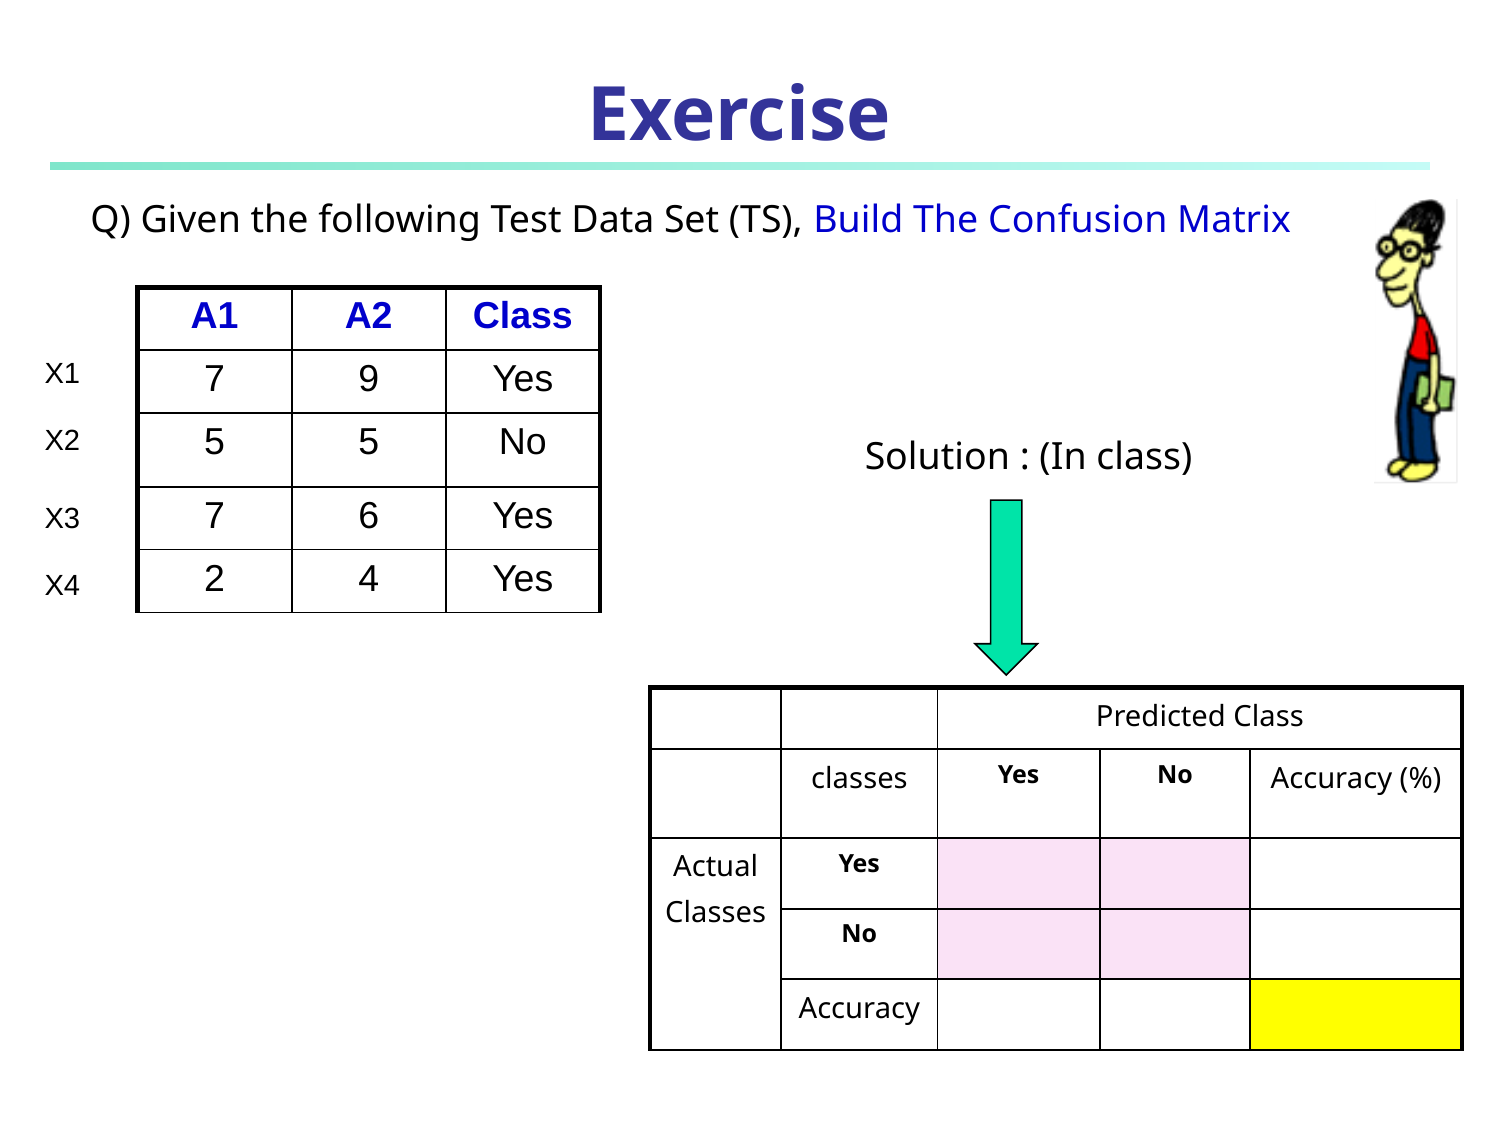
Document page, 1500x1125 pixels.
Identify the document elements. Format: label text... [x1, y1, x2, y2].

picture [1374, 199, 1461, 488]
text_box [974, 500, 1038, 676]
table_cell Accuracy [782, 980, 937, 1049]
table_cell 9 [293, 351, 445, 412]
table_cell X4 [25, 562, 100, 629]
table_cell [1101, 839, 1249, 908]
table_header [782, 690, 937, 748]
table_cell [1251, 839, 1460, 908]
table_cell classes [782, 750, 937, 837]
table_cell X3 [25, 495, 100, 562]
table_cell [938, 980, 1099, 1049]
text_box Solution : (In class) [849, 424, 1325, 485]
table_cell 7 [140, 351, 291, 412]
table_cell [938, 839, 1099, 908]
table_cell X2 [25, 417, 100, 495]
table_cell 2 [140, 550, 291, 612]
table_cell [1101, 910, 1249, 978]
table_cell 7 [140, 488, 291, 549]
table_cell 5 [293, 414, 445, 486]
table_cell Yes [447, 550, 598, 612]
table_header A2 [293, 293, 445, 349]
text_box Q) Given the following Test Data Set (TS), Build The Confusion Matrix [75, 187, 1307, 293]
table_header X1 [25, 350, 100, 417]
table_header A1 [140, 293, 291, 349]
table_cell [1251, 910, 1460, 978]
table_cell [938, 910, 1099, 978]
table_cell [1251, 980, 1460, 1049]
title Exercise [49, 62, 1429, 163]
table_cell No [447, 414, 598, 486]
table_cell Yes [782, 839, 937, 908]
table_cell [652, 750, 780, 837]
table_cell 4 [293, 550, 445, 612]
table_header Class [447, 293, 598, 349]
table_cell Accuracy (%) [1251, 750, 1460, 837]
table_cell 5 [140, 414, 291, 486]
table_cell No [1101, 750, 1249, 837]
table_cell Yes [938, 750, 1099, 837]
table_cell [1101, 980, 1249, 1049]
table_header [652, 690, 780, 748]
table_cell Actual Classes [652, 839, 780, 1049]
table_cell Yes [447, 351, 598, 412]
table_header Predicted Class [938, 690, 1460, 748]
table_cell 6 [293, 488, 445, 549]
table_cell Yes [447, 488, 598, 549]
table_cell No [782, 910, 937, 978]
